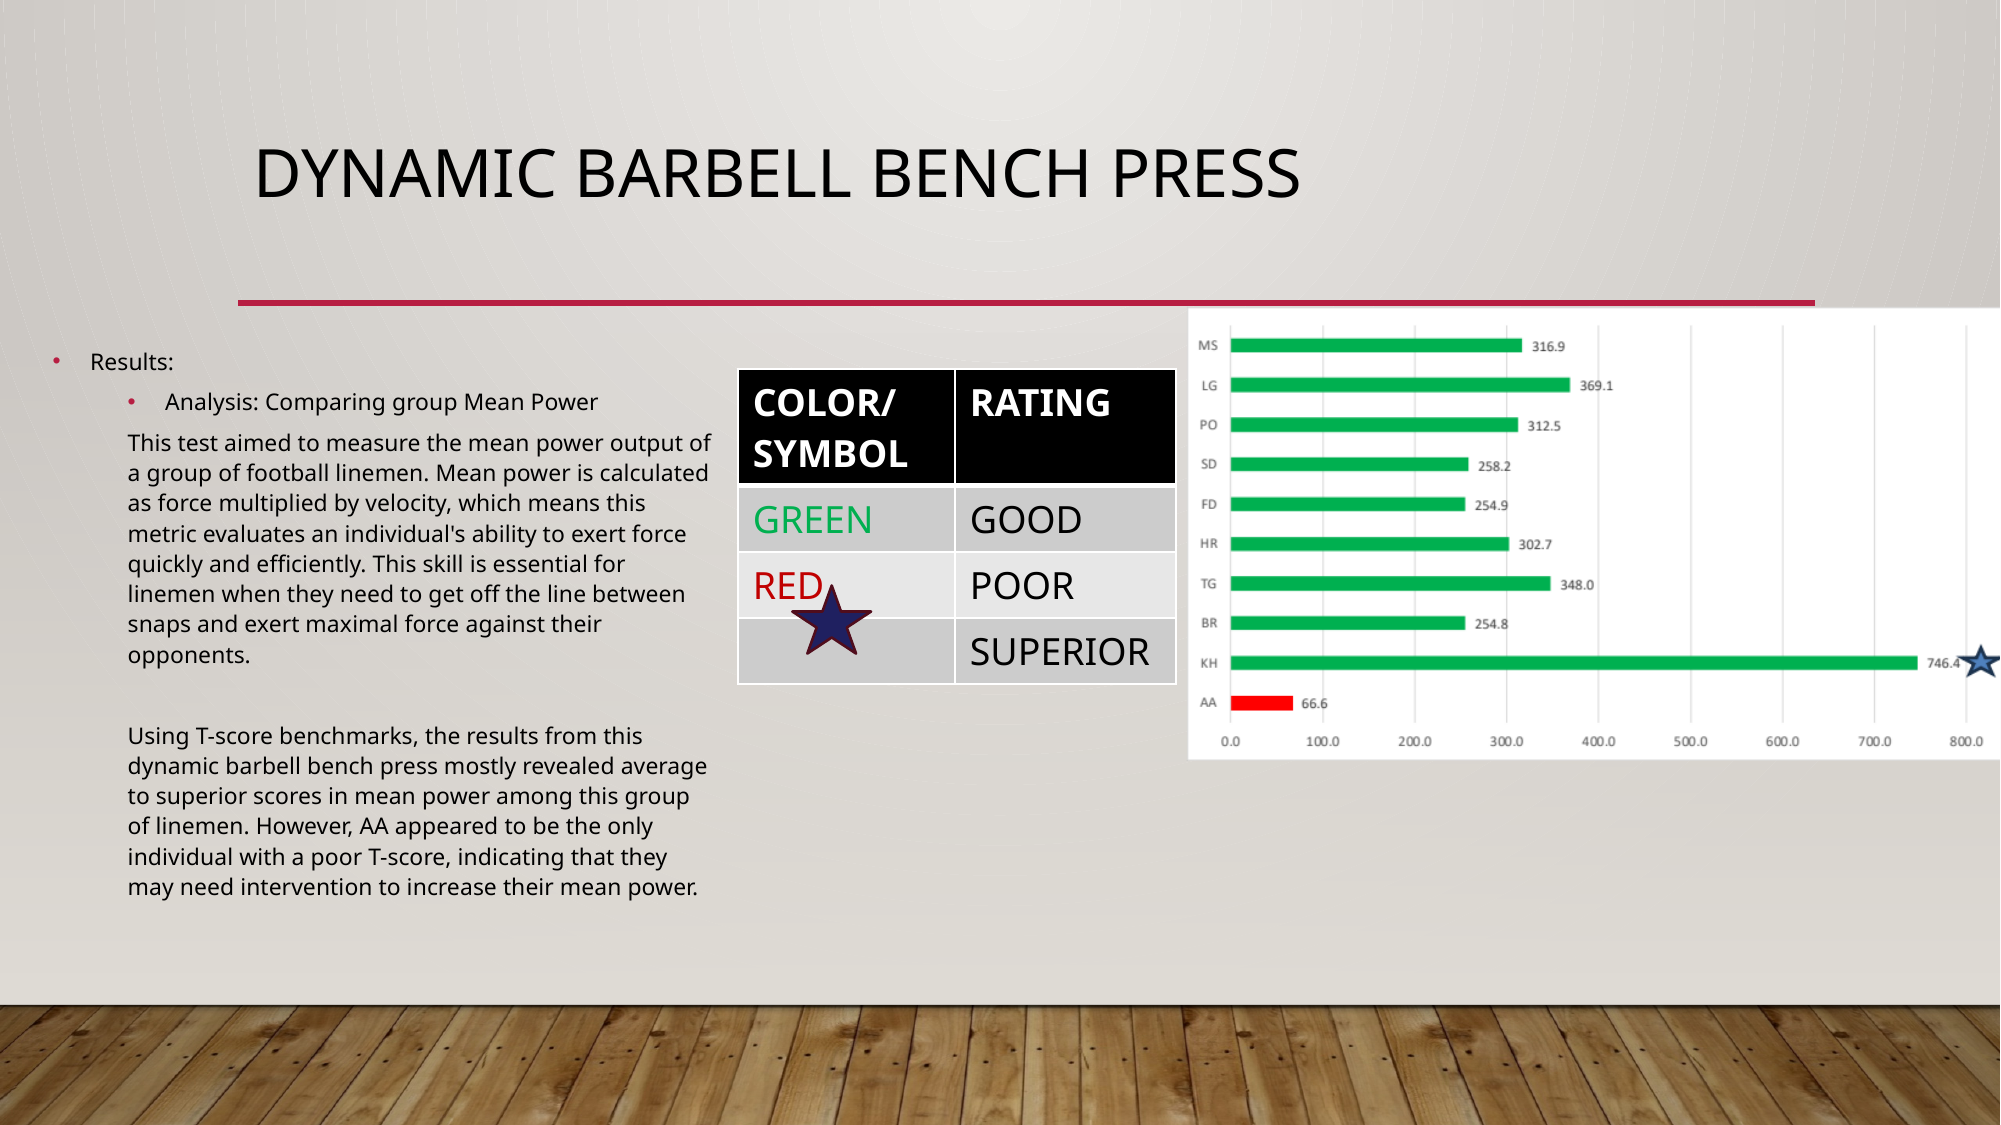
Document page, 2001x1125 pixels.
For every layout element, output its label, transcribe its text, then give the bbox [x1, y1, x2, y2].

table_header COLOR/SYMBOL [739, 370, 954, 483]
title Dynamic Barbell Bench press [238, 131, 1814, 305]
table_header RATING [956, 370, 1175, 483]
picture [1186, 306, 2000, 761]
table_cell GREEN [739, 488, 954, 551]
picture [0, 1005, 2000, 1125]
table_cell RED [739, 553, 954, 617]
list Results: Analysis: Comparing group Mean Power This test aimed to measure the mean power output of a group of football linemen. Mean power is calculated as force multiplied by velocity, which means this metric evaluates an individual's ability to exert force quickly and efficiently. This skill is essential for linemen when they need to get off the line between snaps and exert maximal force against their opponents. Using T-score benchmarks, the results from this dynamic barbell bench press mostly revealed average to superior scores in mean power among this group of linemen. However, AA appeared to be the only individual with a poor T-score, indicating that they may need intervention to increase their mean power. [37, 337, 729, 918]
table_cell SUPERIOR [956, 619, 1175, 683]
text_box [791, 584, 873, 655]
table_cell GOOD [956, 488, 1175, 551]
table_cell POOR [956, 553, 1175, 617]
table_cell [739, 619, 954, 683]
